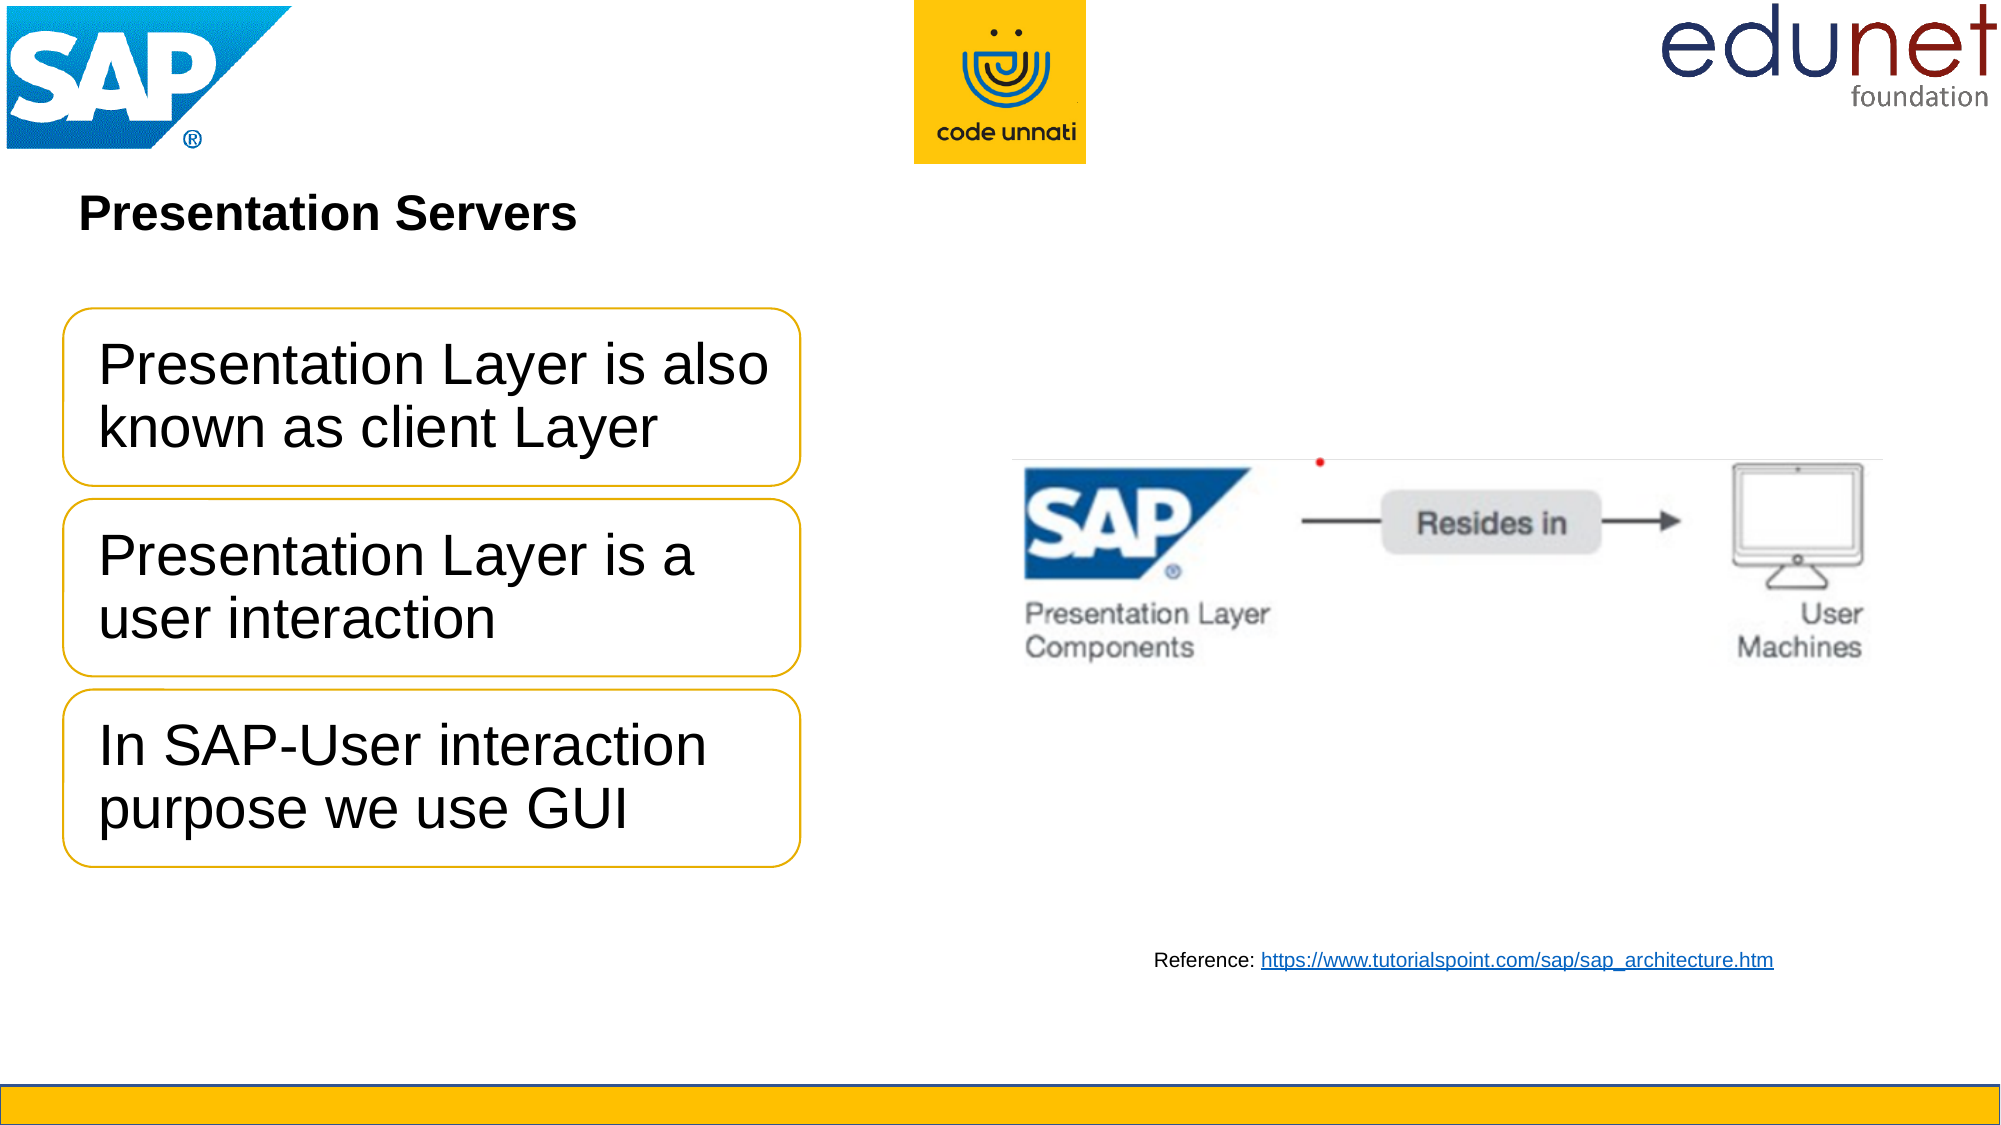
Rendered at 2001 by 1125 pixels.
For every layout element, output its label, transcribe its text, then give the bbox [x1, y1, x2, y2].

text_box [63, 281, 801, 894]
picture [0, 0, 339, 157]
picture [914, 0, 1086, 164]
text_box Reference: https://www.tutorialspoint.com/sap/sap_architecture.htm [1138, 938, 2000, 979]
picture [1654, 0, 2000, 113]
text_box Presentation Servers [63, 172, 1927, 248]
picture [1011, 457, 1883, 668]
